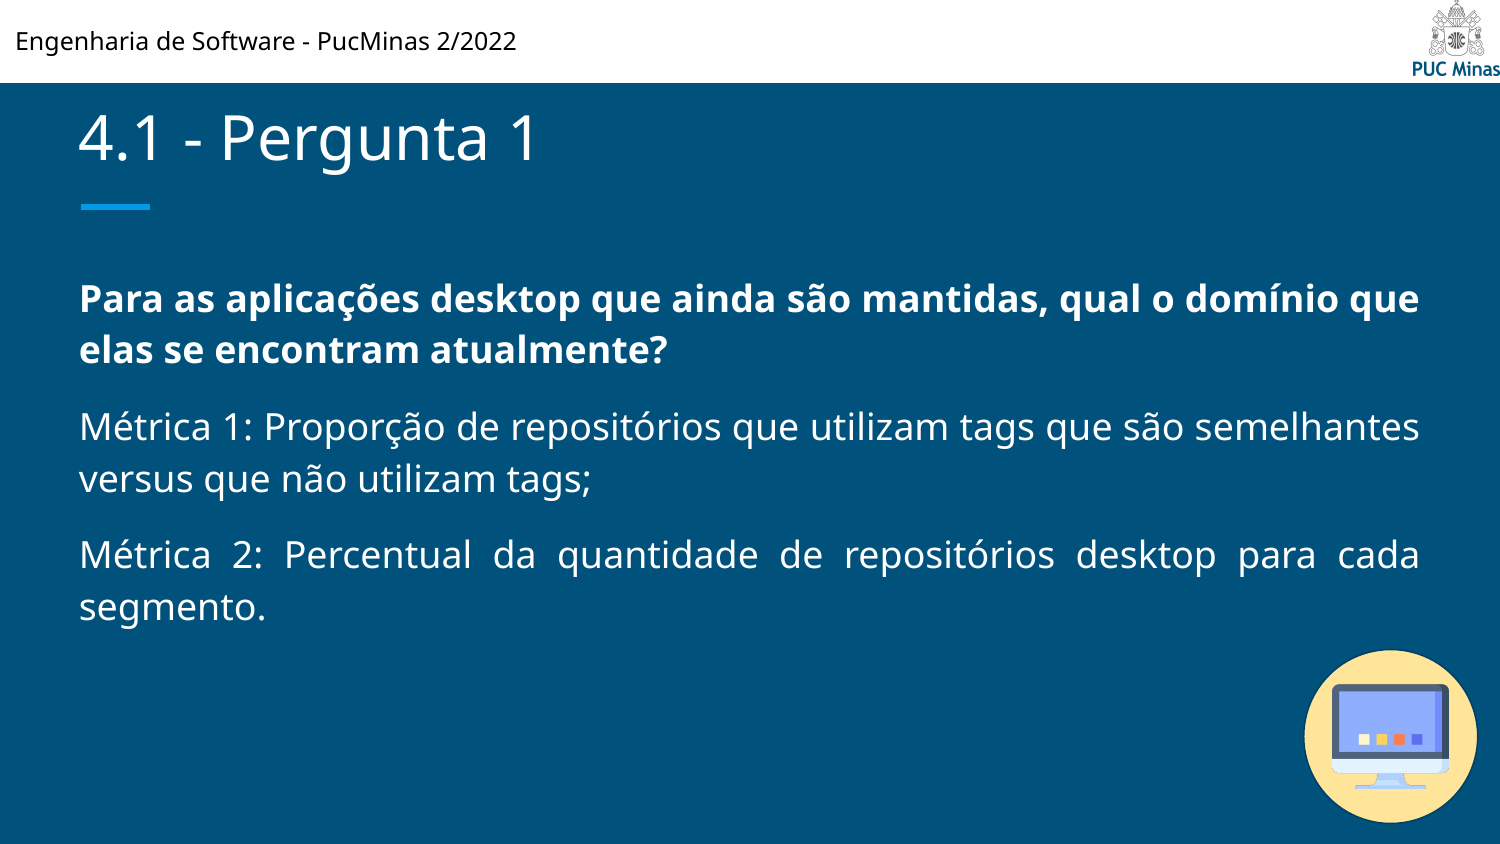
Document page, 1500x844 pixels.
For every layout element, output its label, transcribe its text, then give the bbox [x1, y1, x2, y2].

list Para as aplicações desktop que ainda são mantidas, qual o domínio que elas se encontram atualmente? Métrica 1: Proporção de repositórios que utilizam tags que são semelhantes versus que não utilizam tags; Métrica 2: Percentual da quantidade de repositórios desktop para cada segmento. [63, 252, 1437, 758]
title 4.1 - Pergunta 1 [63, 91, 1437, 188]
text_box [0, 0, 1500, 83]
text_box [1303, 649, 1478, 824]
